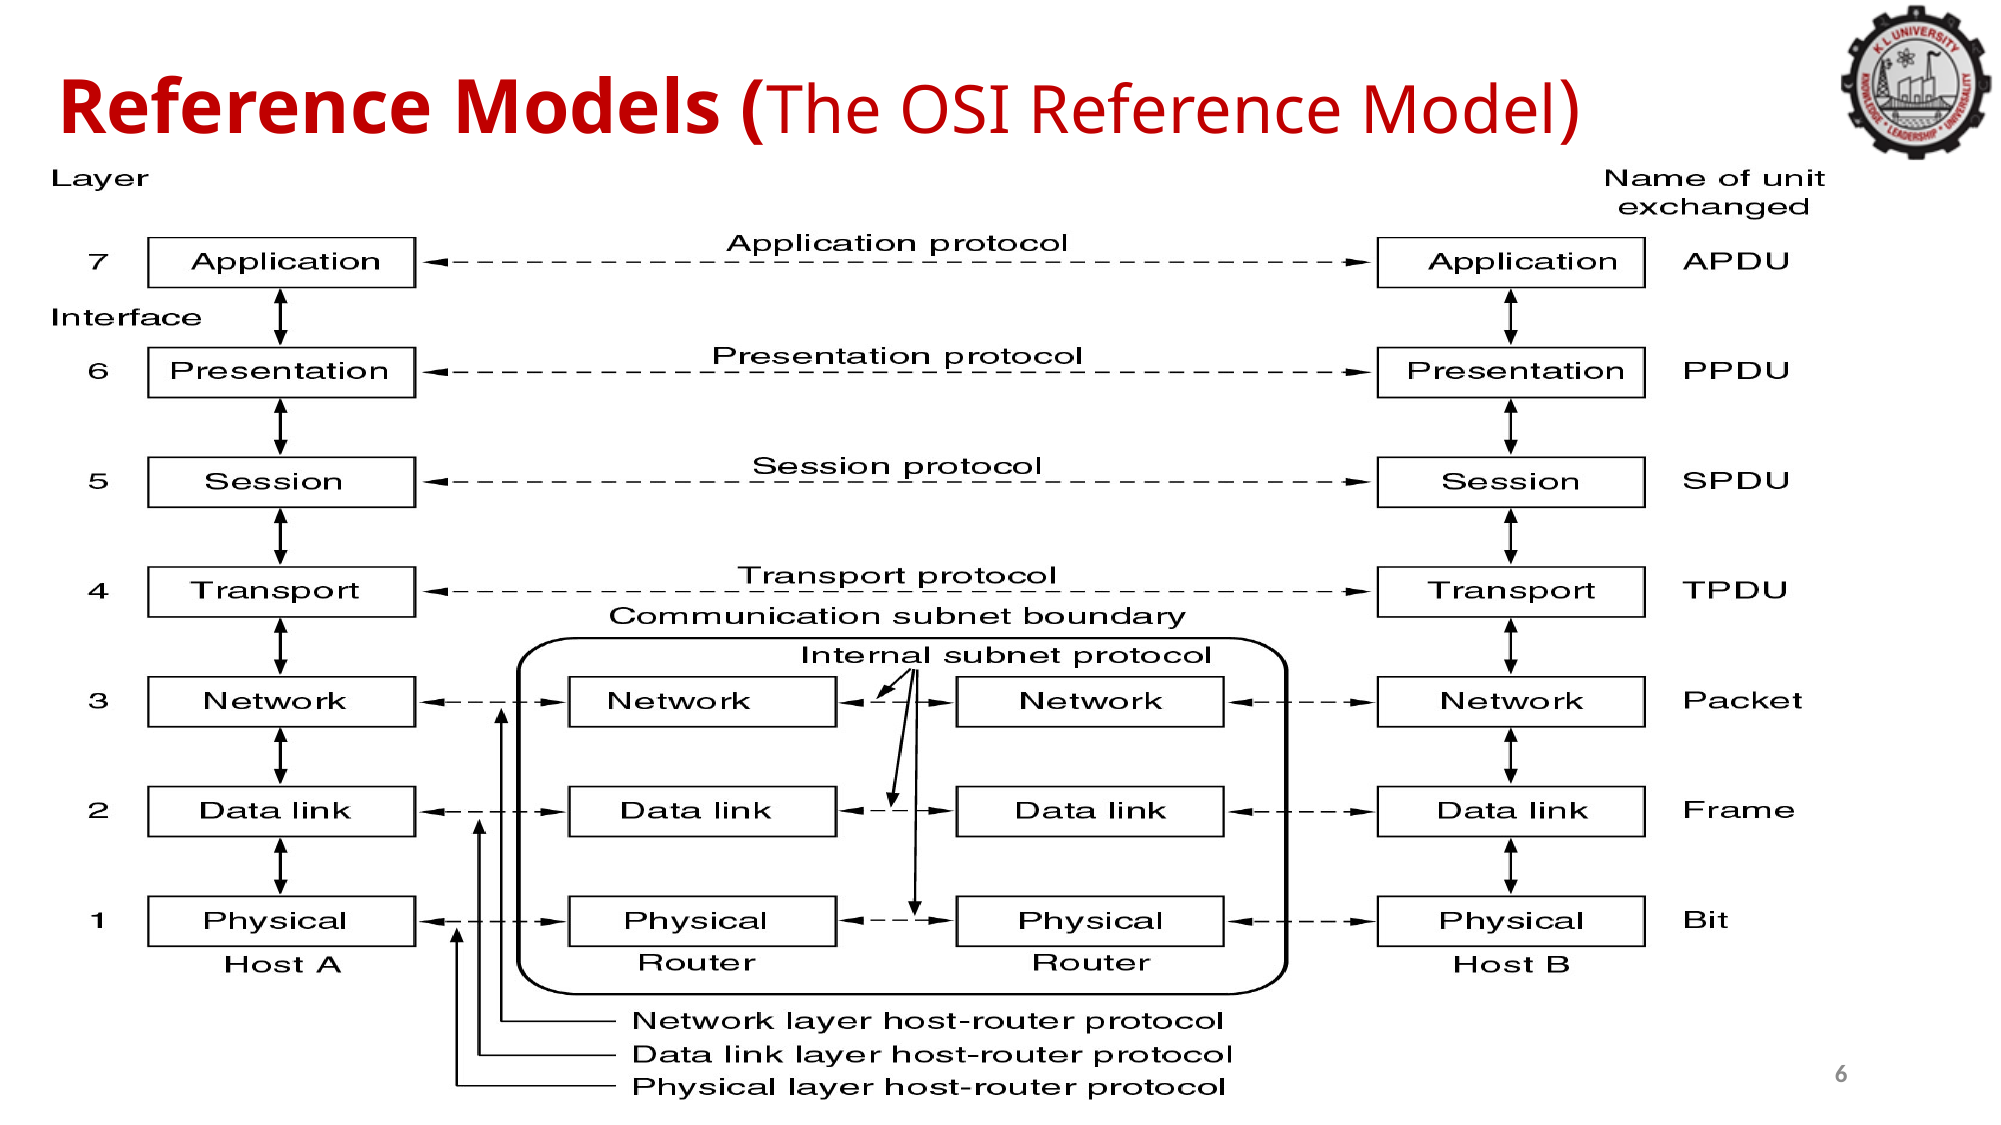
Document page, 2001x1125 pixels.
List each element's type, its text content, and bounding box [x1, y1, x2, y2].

picture [50, 0, 2000, 1100]
slide_number 6 [1746, 1042, 1863, 1103]
title Reference Models (The OSI Reference Model) [42, 52, 1768, 166]
